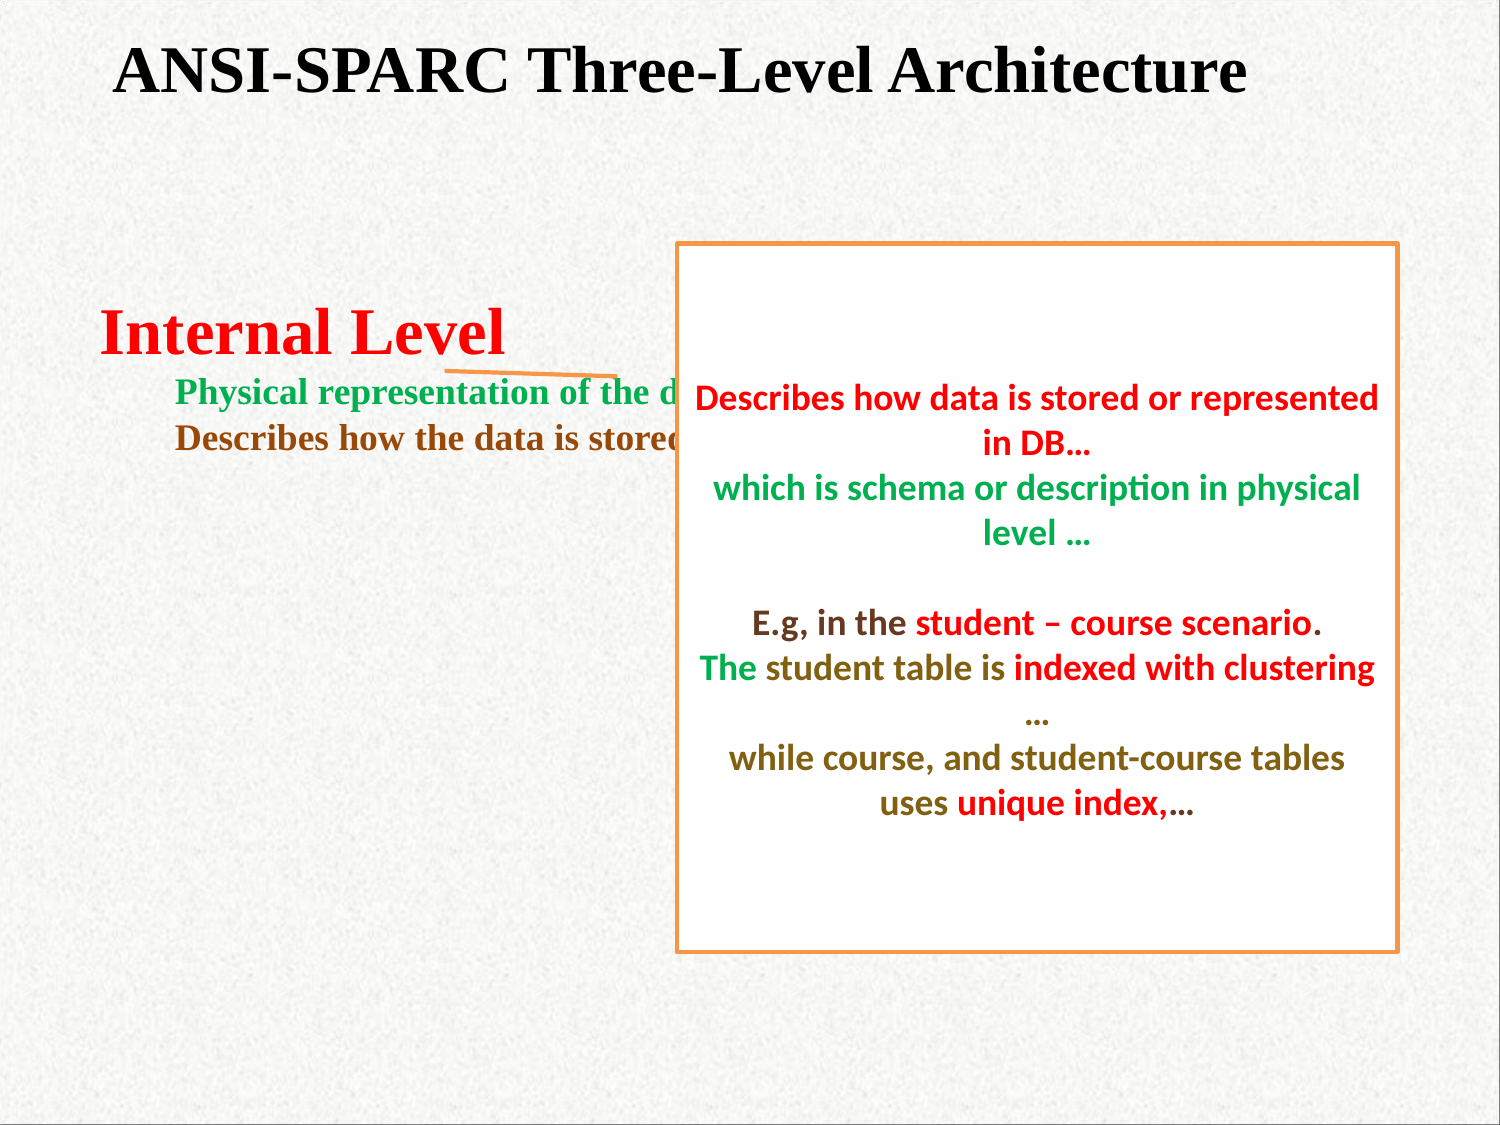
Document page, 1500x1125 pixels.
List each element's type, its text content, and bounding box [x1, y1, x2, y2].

text_box ANSI-SPARC Three-Level Architecture [112, 26, 1388, 138]
list Internal Level Physical representation of the database on the computer. Describes how the data is stored in the database. [99, 287, 1368, 963]
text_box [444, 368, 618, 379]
text_box Describes how data is stored or represented in DB… which is schema or description in physical level … E.g, in the student – course scenario. The student table is indexed with clustering … while course, and student-course tables uses unique index,… [675, 241, 1400, 954]
picture [0, 0, 1500, 1125]
